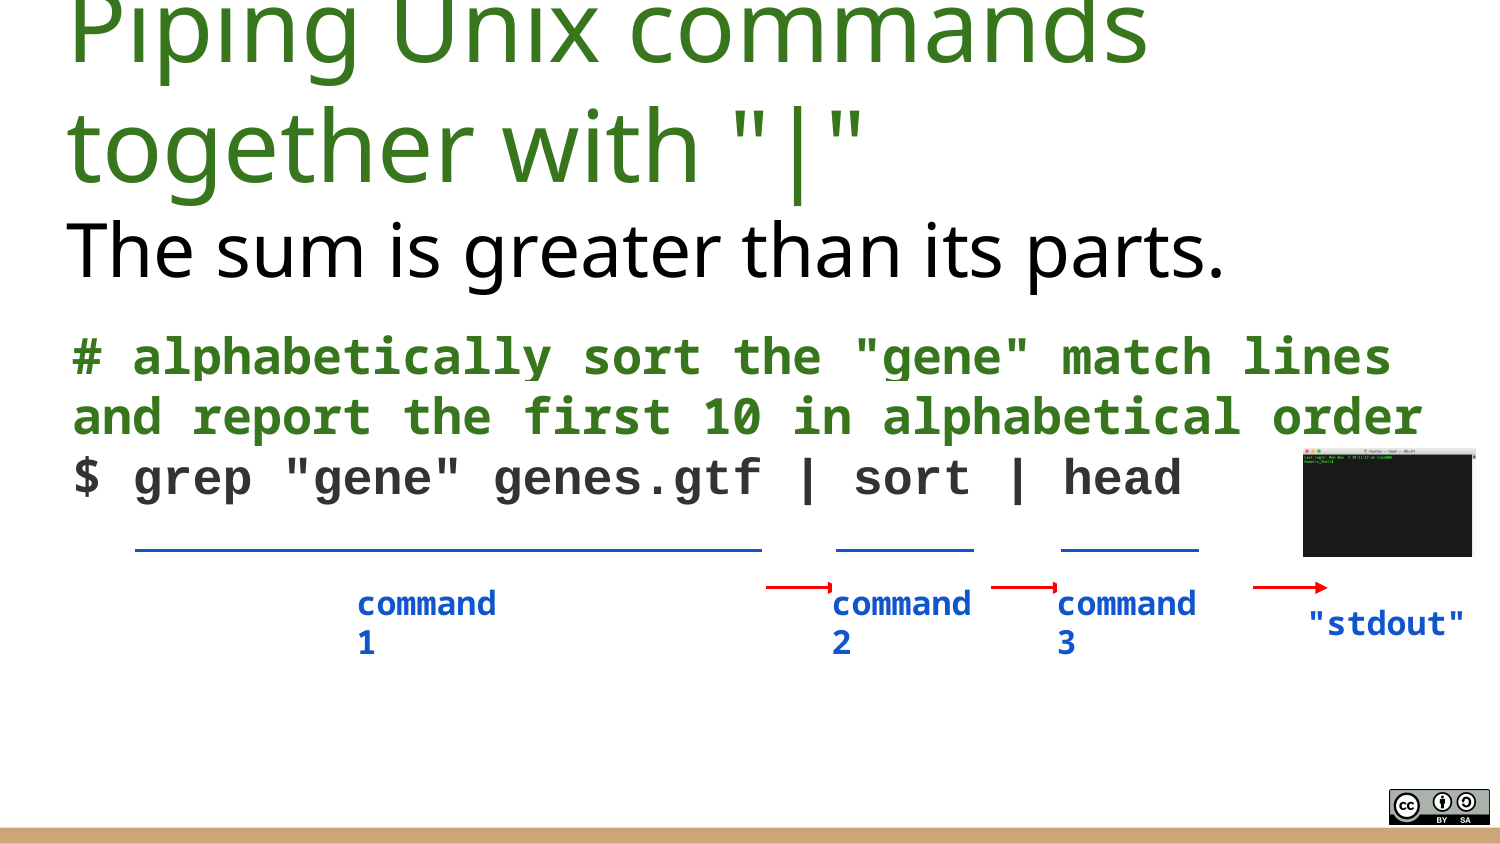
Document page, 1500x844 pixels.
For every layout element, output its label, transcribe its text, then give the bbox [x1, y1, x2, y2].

picture [1389, 789, 1490, 825]
text_box # alphabetically sort the "gene" match lines and report the first 10 in alphabetical order $ grep "gene" genes.gtf | sort | head [57, 270, 1487, 378]
text_box command 2 [816, 588, 1013, 655]
picture [1303, 448, 1476, 557]
text_box "stdout" [1291, 588, 1488, 655]
text_box command 1 [341, 588, 538, 655]
title Piping Unix commands together with "|" The sum is greater than its parts. [51, 126, 1449, 264]
text_box command 3 [1041, 588, 1238, 655]
